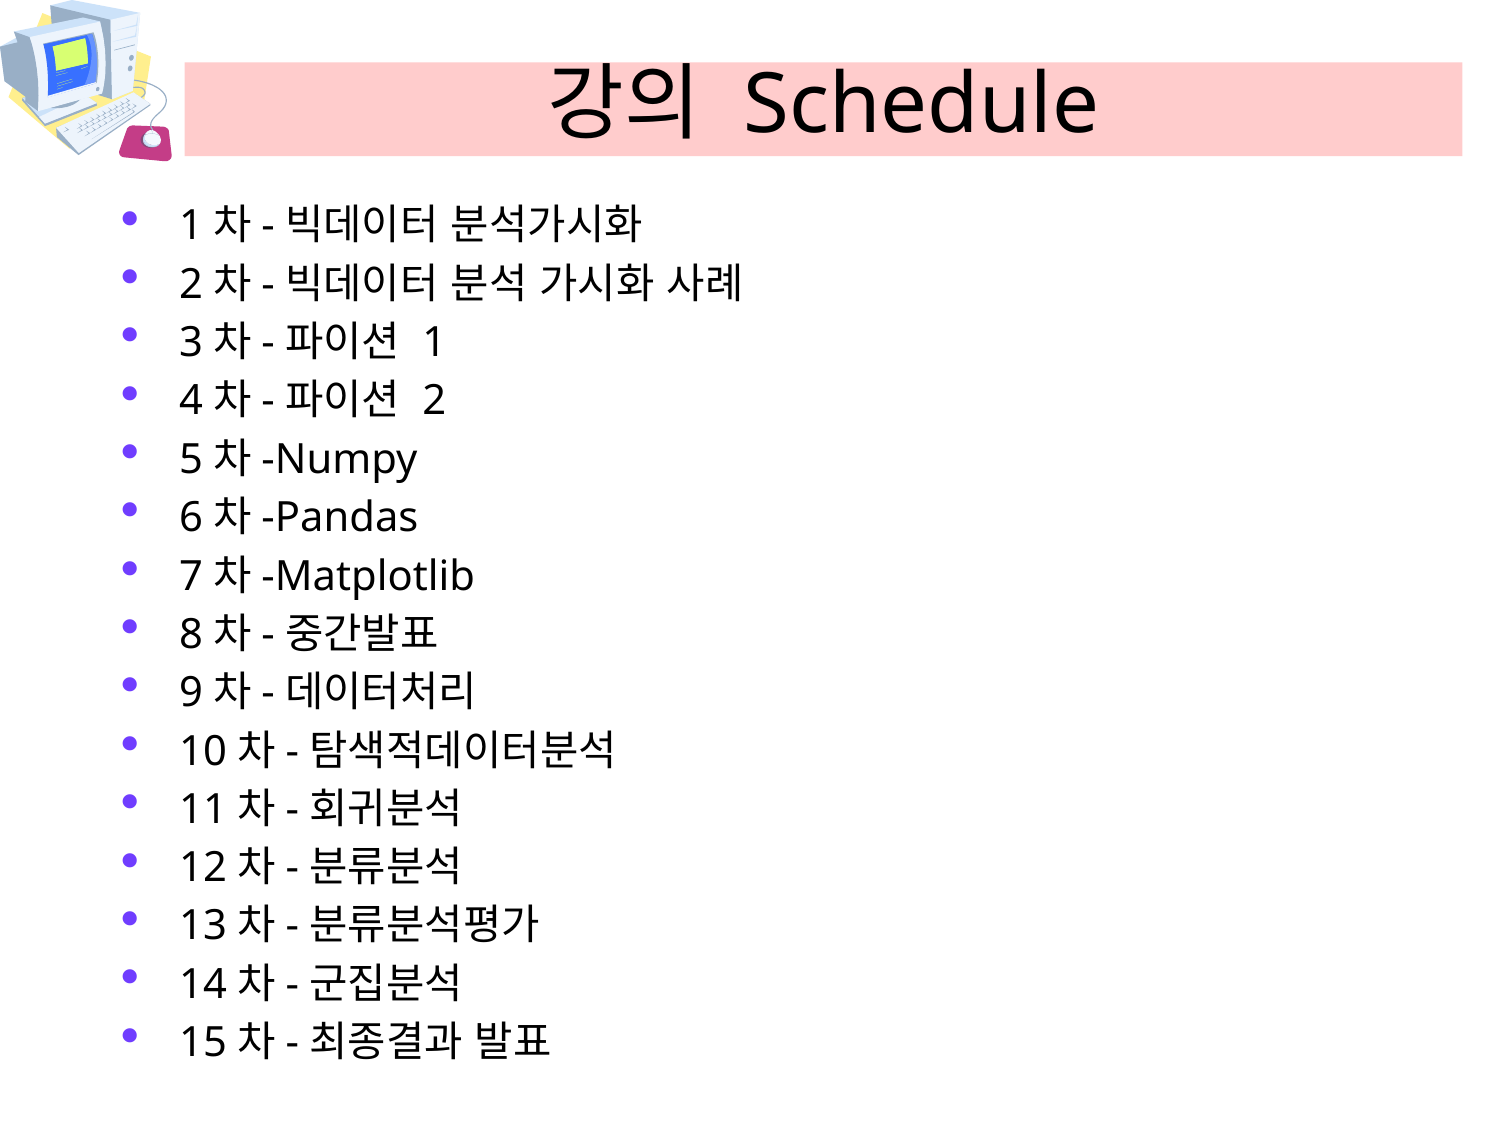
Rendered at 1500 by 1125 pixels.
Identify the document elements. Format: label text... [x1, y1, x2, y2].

title 강의 Schedule [184, 62, 1463, 157]
list 1차-빅데이터 분석가시화 2차-빅데이터 분석 가시화 사례 3차-파이션 1 4차-파이션 2 5차-Numpy 6차-Pandas 7차-Matplotlib 8차-중간발표 9차-데이터처리 10차-탐색적데이터분석 11차-회귀분석 12차-분류분석 13차-분류분석평가 14차-군집분석 15차-최종결과 발표 [107, 190, 1455, 872]
